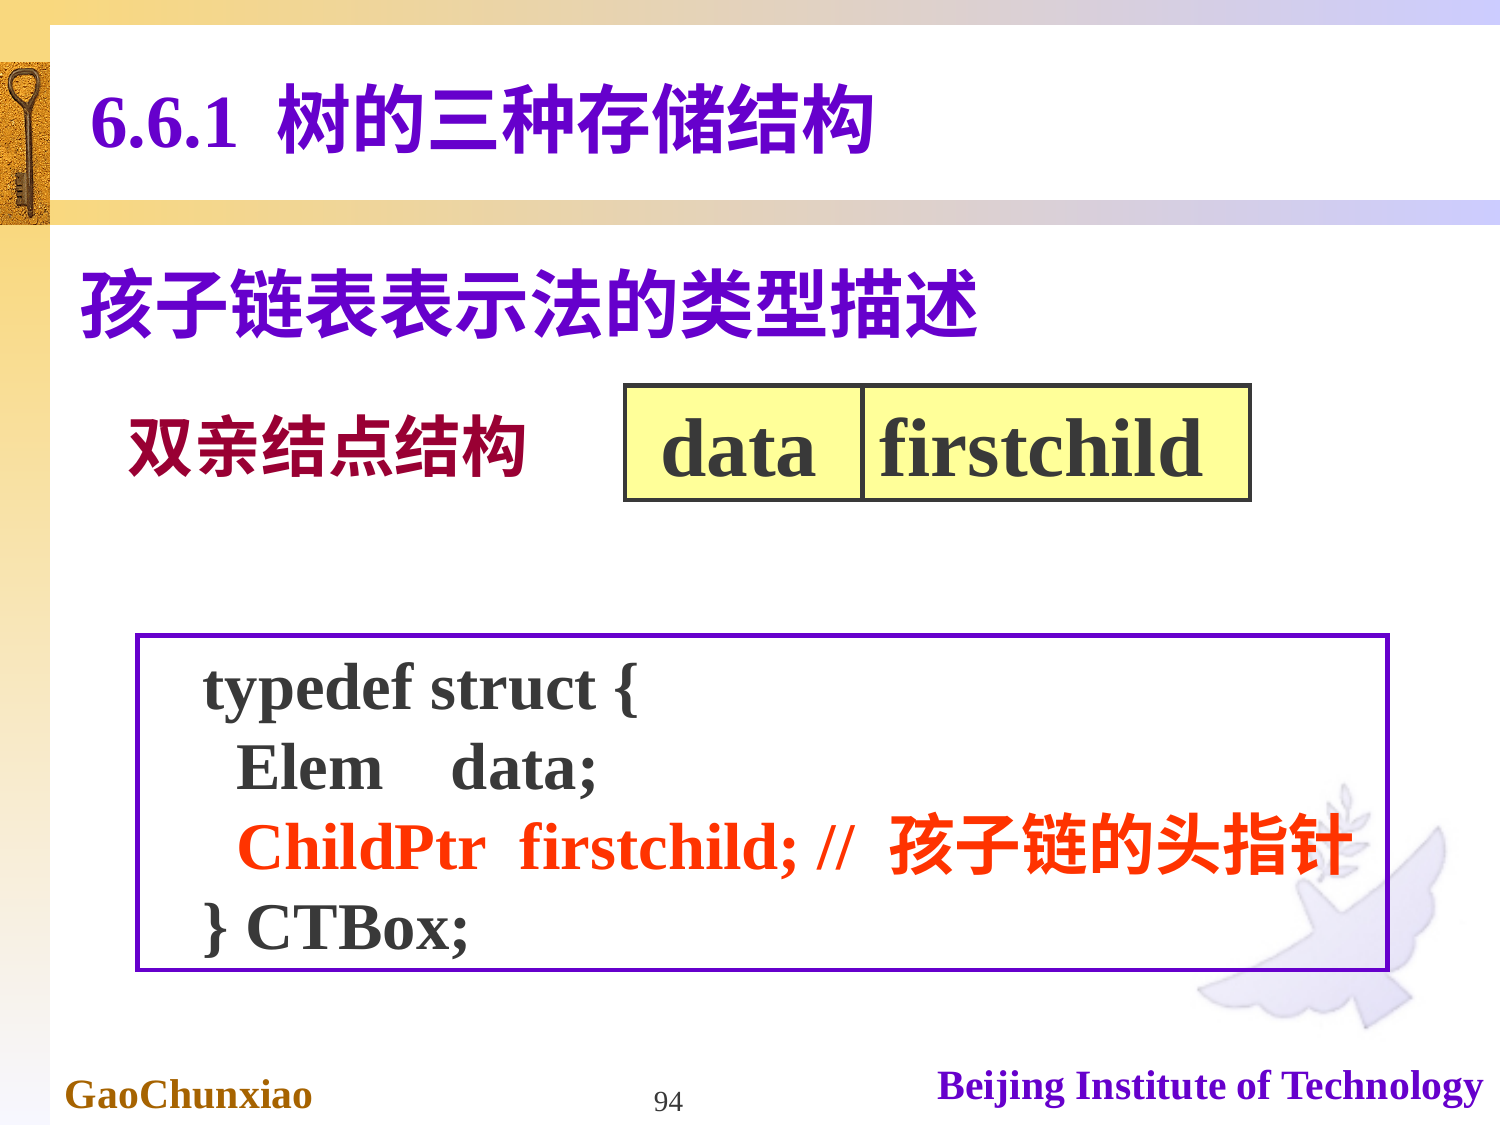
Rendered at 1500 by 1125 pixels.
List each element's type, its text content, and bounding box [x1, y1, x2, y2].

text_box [624, 385, 1251, 506]
slide_number 94 [511, 1049, 826, 1125]
text_box 双亲结点结构 [113, 397, 544, 493]
text_box 孩子链表表示法的类型描述 [64, 249, 994, 355]
title 6.6.1 树的三种存储结构 [75, 37, 1500, 198]
picture [1175, 774, 1471, 1050]
text_box typedef struct { Elem data; ChildPtr firstchild; // 孩子链的头指针 } CTBox; [137, 635, 1388, 970]
picture [0, 62, 50, 225]
